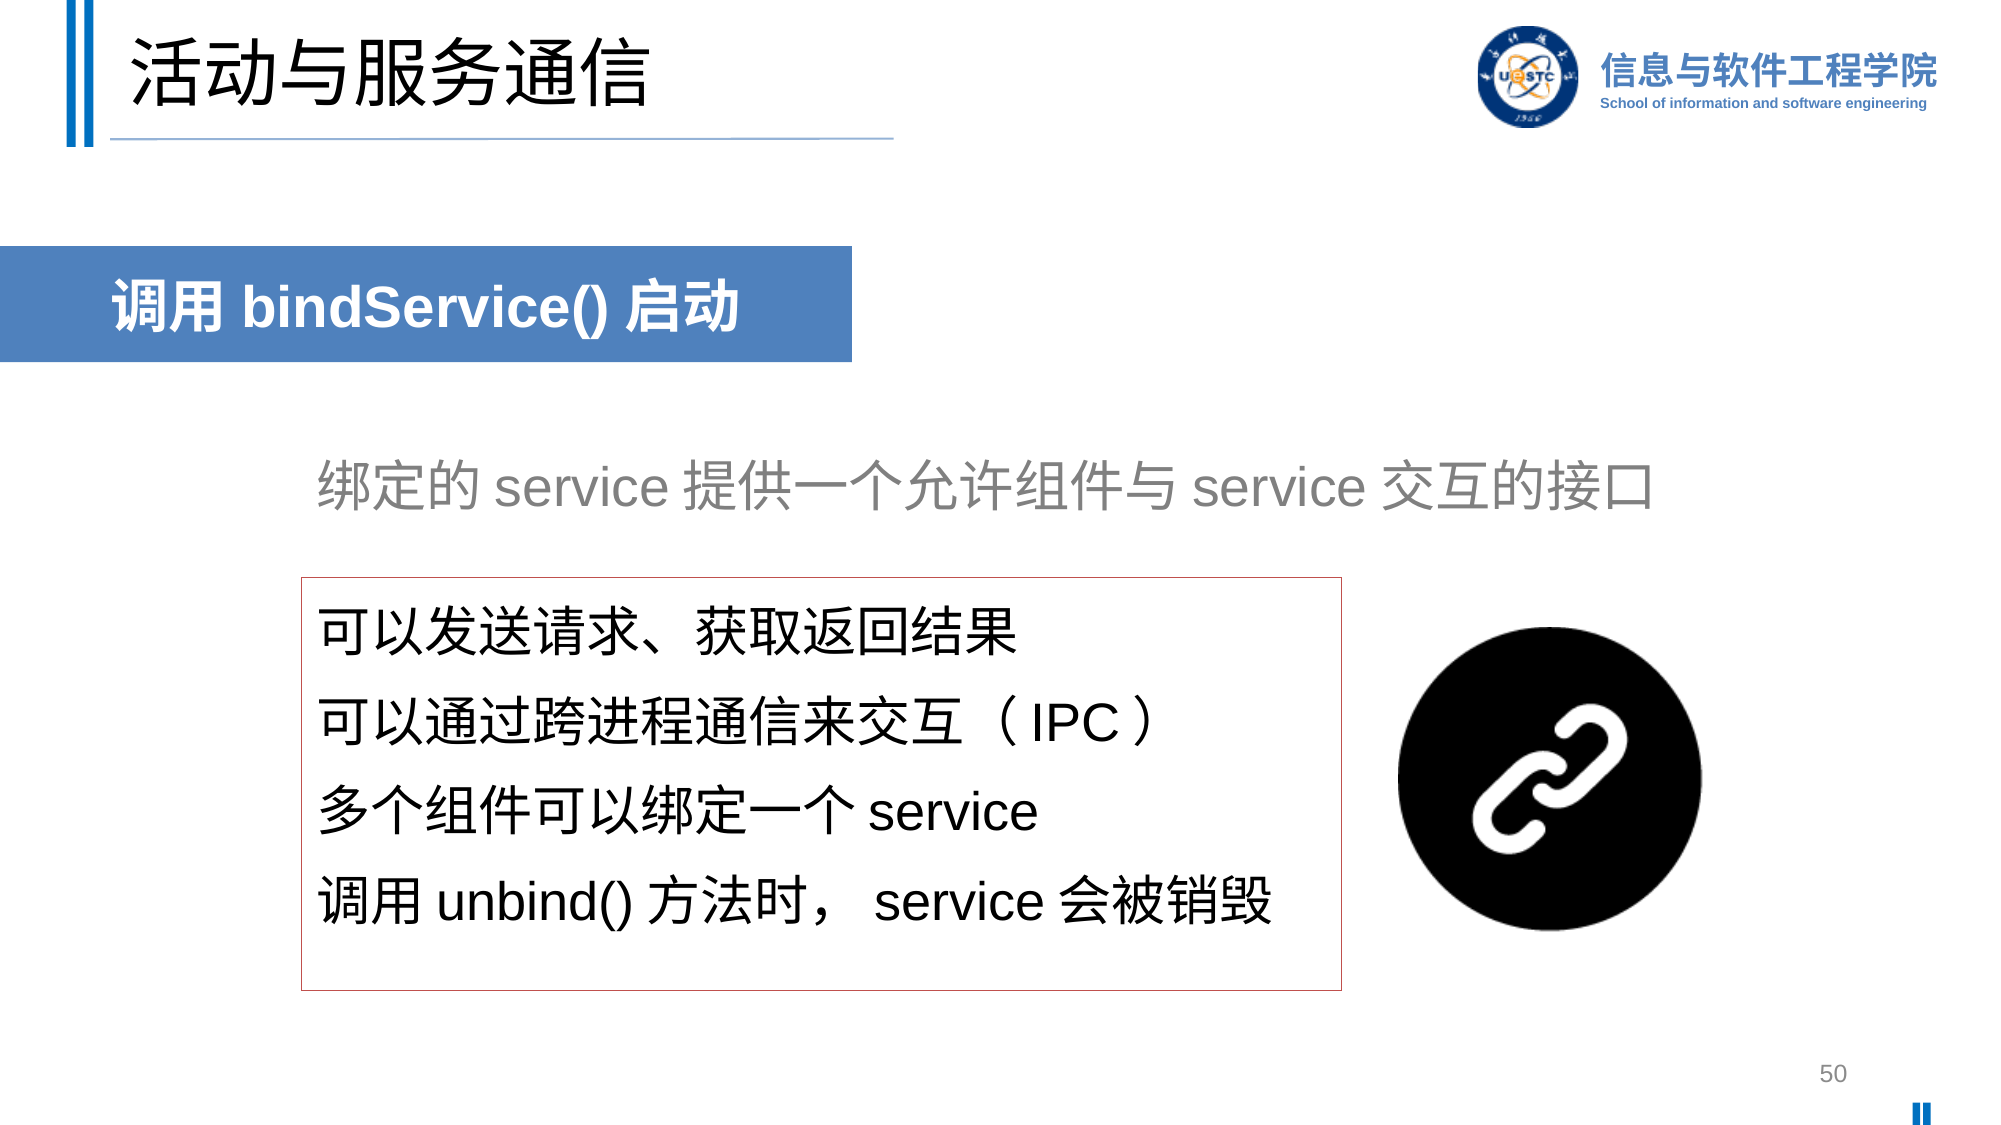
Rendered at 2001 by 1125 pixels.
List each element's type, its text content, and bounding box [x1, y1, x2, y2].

picture [1398, 627, 1712, 941]
text_box 绑定的service提供一个允许组件与service交互的接口 [301, 424, 1707, 548]
list 可以发送请求、获取返回结果 可以通过跨进程通信来交互（IPC） 多个组件可以绑定一个service 调用unbind()方法时，service会被销毁 [301, 577, 1342, 991]
slide_number 50 [1412, 1042, 1863, 1103]
text_box 调用bindService()启动 [0, 246, 852, 363]
title 活动与服务通信 [113, 10, 1839, 143]
